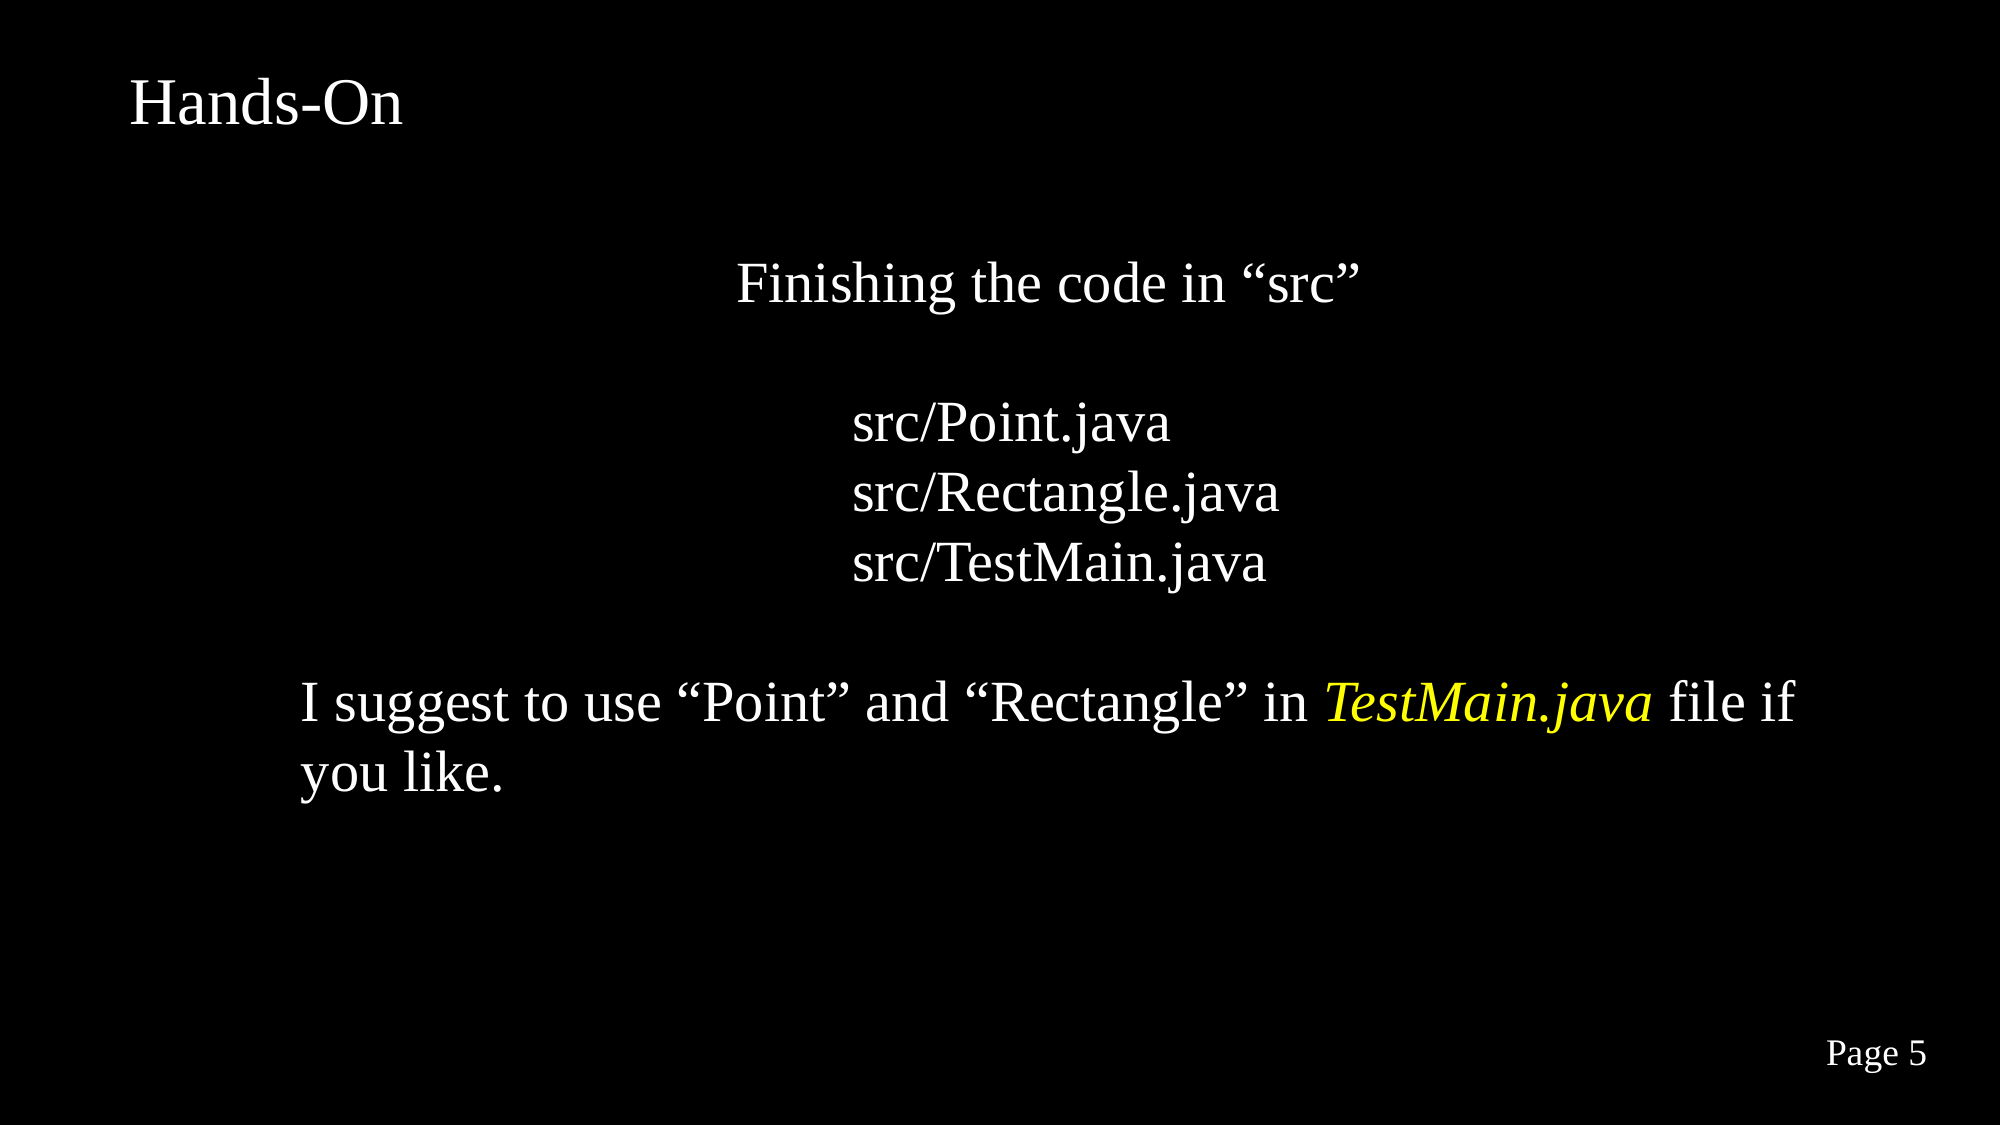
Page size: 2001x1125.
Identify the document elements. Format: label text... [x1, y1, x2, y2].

text_box Finishing the code in “src” src/Point.java src/Rectangle.java src/TestMain.java I suggest to use “Point” and “Rectangle” in TestMain.java file if you like. [286, 236, 1812, 811]
text_box Page 5 [1811, 1020, 1948, 1081]
text_box Hands-On [61, 50, 473, 145]
